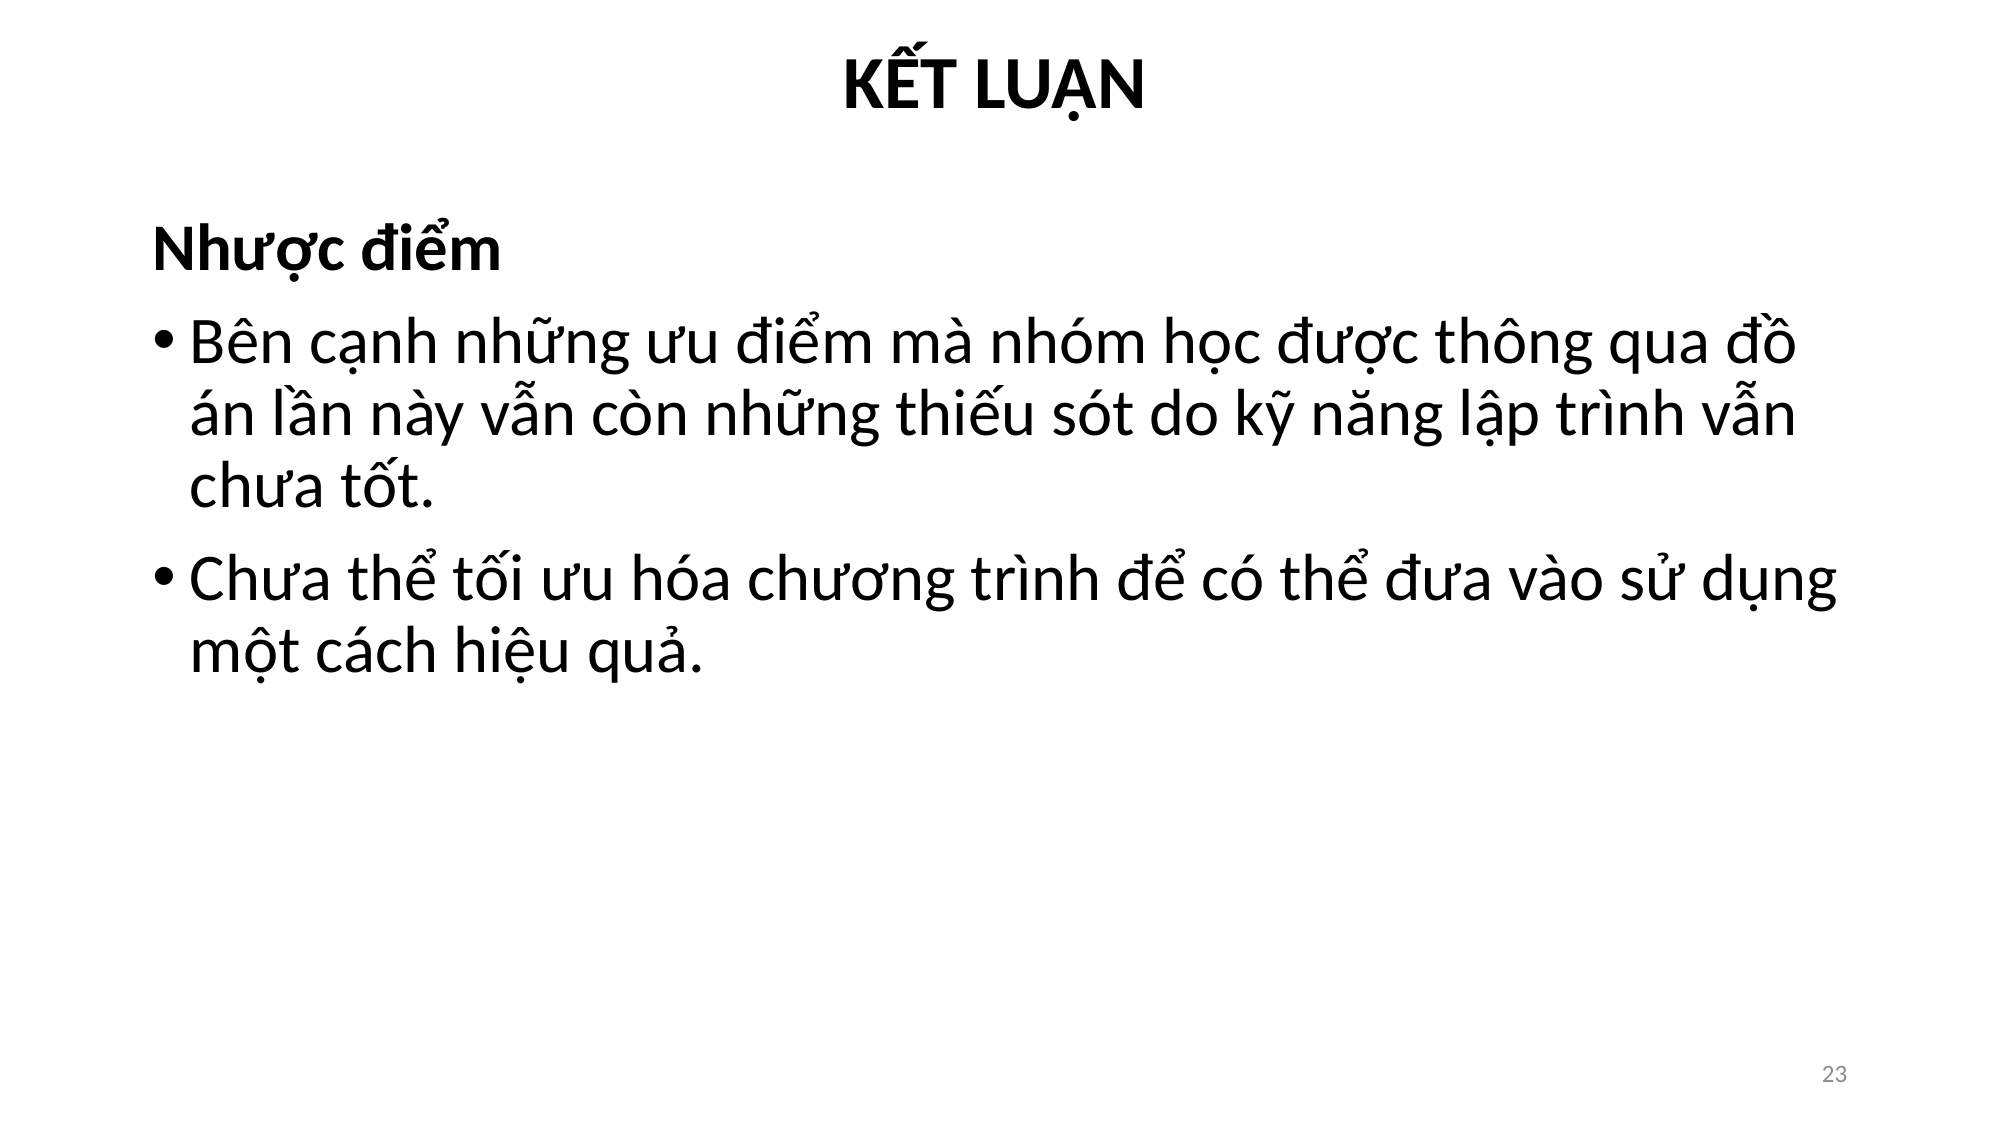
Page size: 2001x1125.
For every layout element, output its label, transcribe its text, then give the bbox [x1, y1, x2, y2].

slide_number 23 [1412, 1042, 1863, 1103]
text_box KẾT LUẬN [828, 26, 1172, 132]
list Nhược điểm Bên cạnh những ưu điểm mà nhóm học được thông qua đồ án lần này vẫn còn những thiếu sót do kỹ năng lập trình vẫn chưa tốt. Chưa thể tối ưu hóa chương trình để có thể đưa vào sử dụng một cách hiệu quả. [137, 205, 1863, 920]
